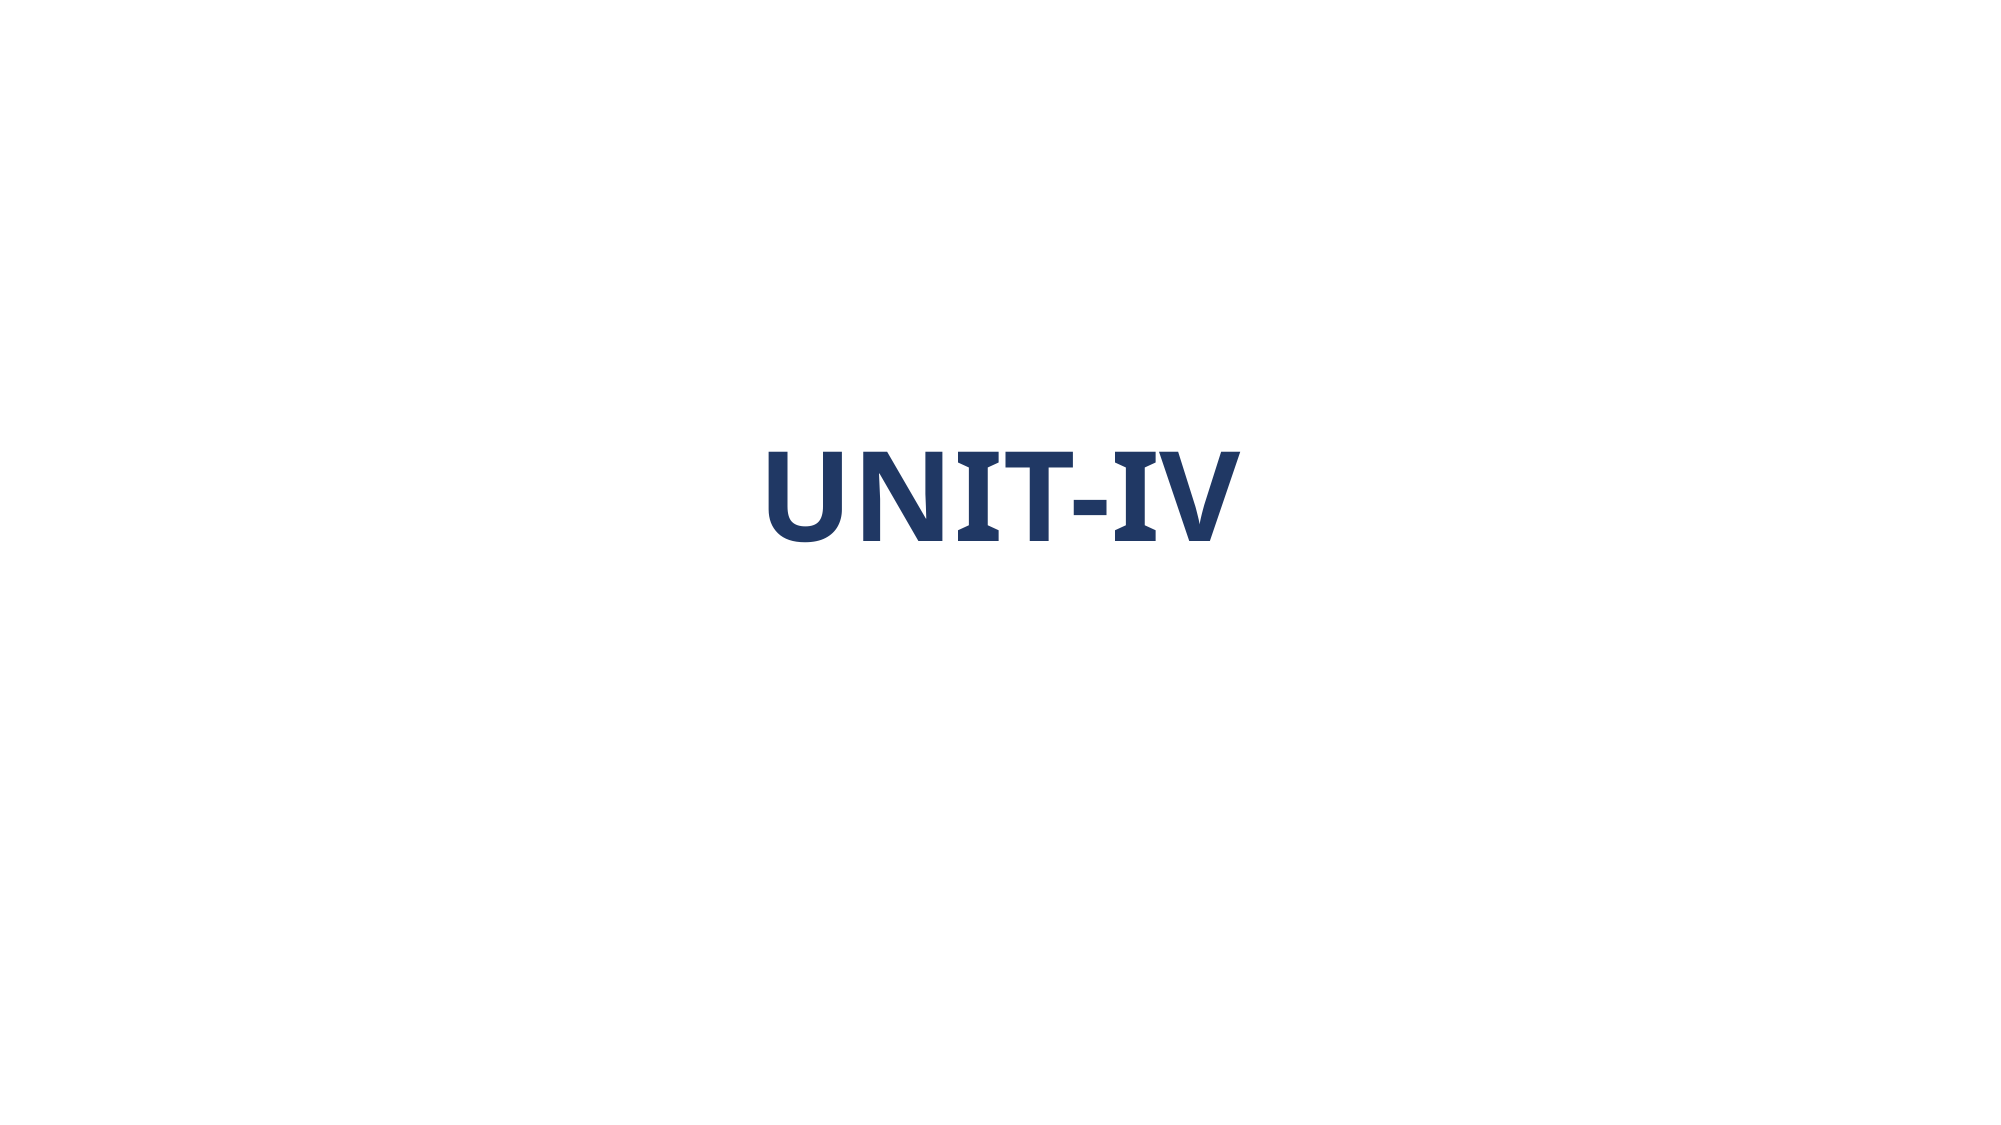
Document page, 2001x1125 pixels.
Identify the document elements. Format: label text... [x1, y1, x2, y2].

title UNIT-IV [249, 184, 1750, 576]
